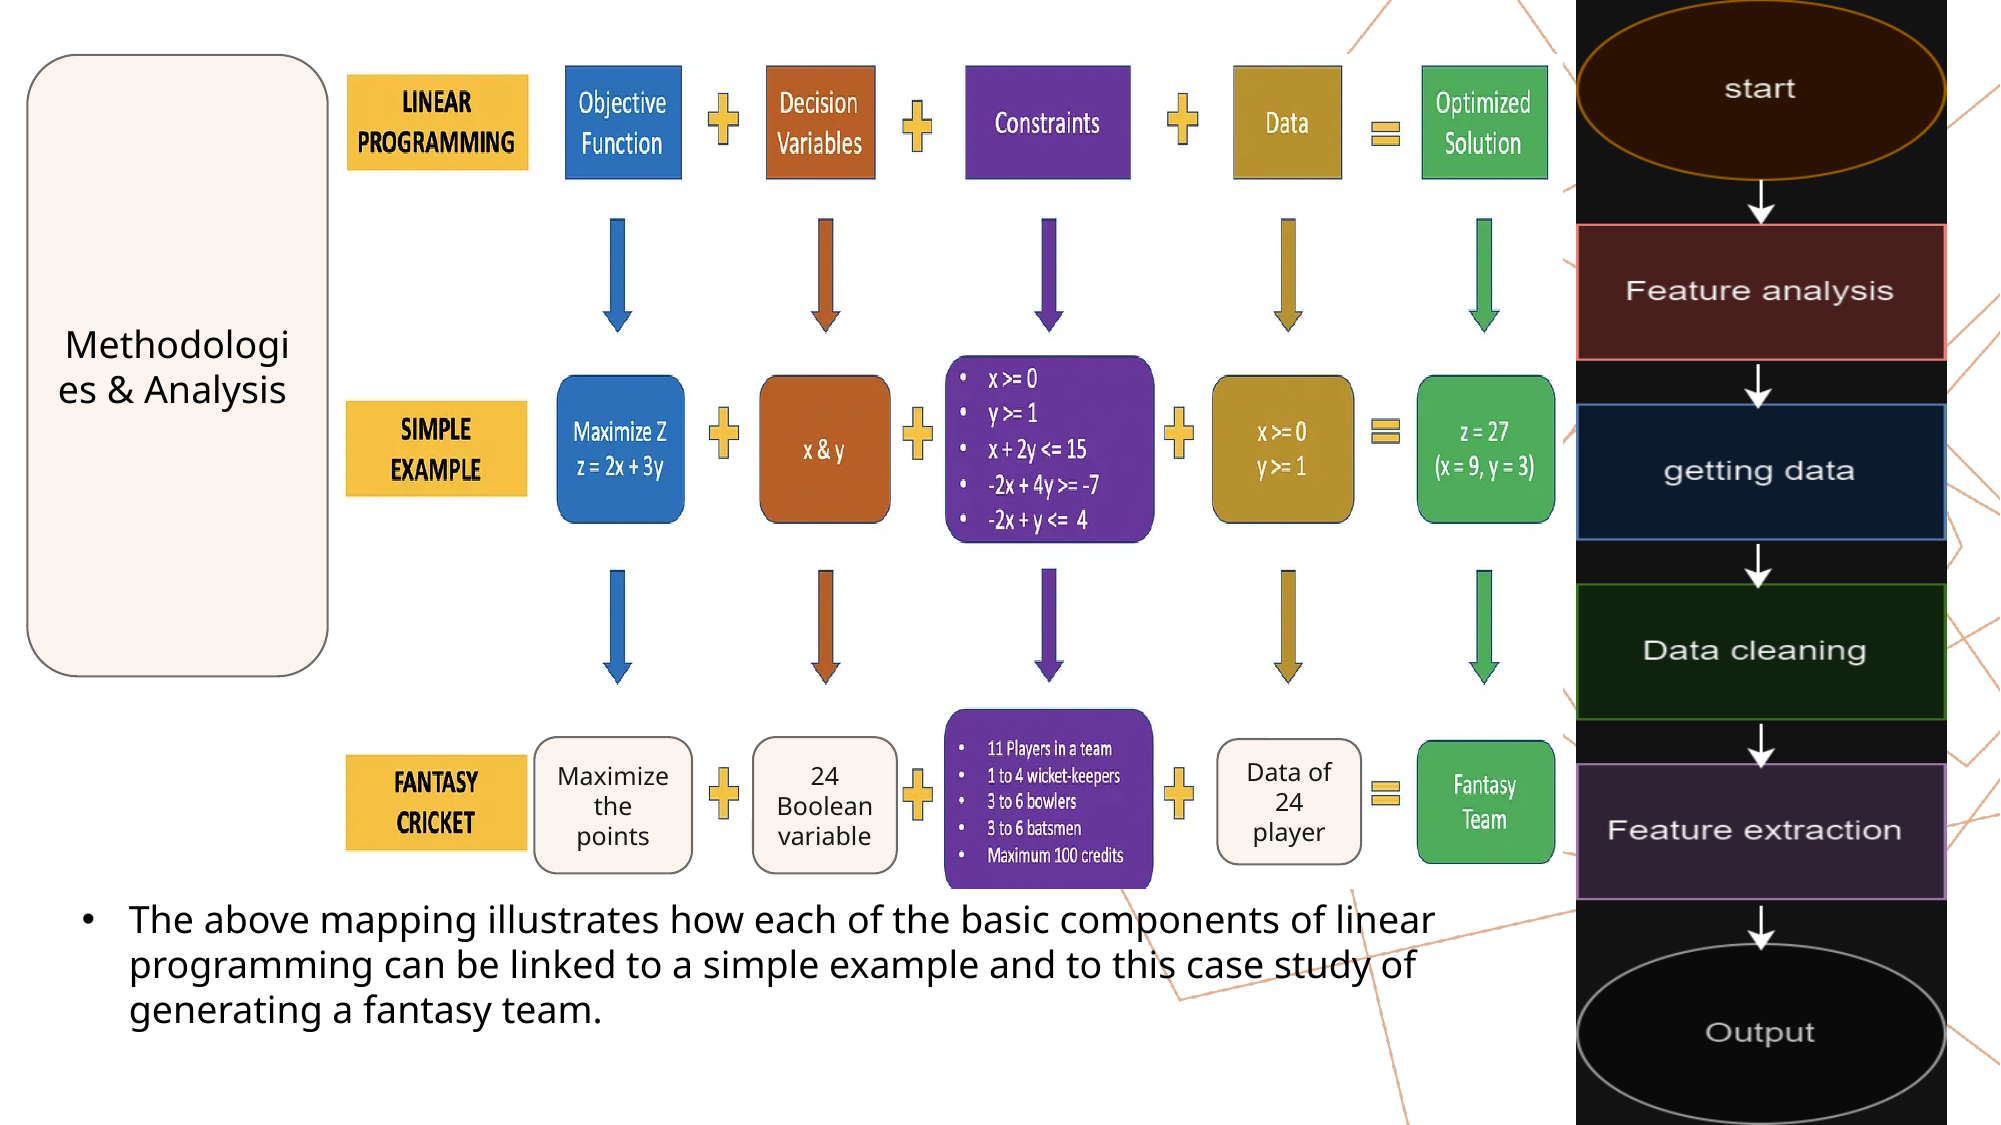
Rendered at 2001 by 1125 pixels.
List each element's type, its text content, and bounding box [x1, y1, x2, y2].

picture [900, 0, 2000, 1125]
text_box Methodologies & Analysis [26, 53, 329, 678]
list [341, 54, 1563, 889]
text_box The above mapping illustrates how each of the basic components of linear programming can be linked to a simple example and to this case study of generating a fantasy team. [67, 888, 1490, 1125]
